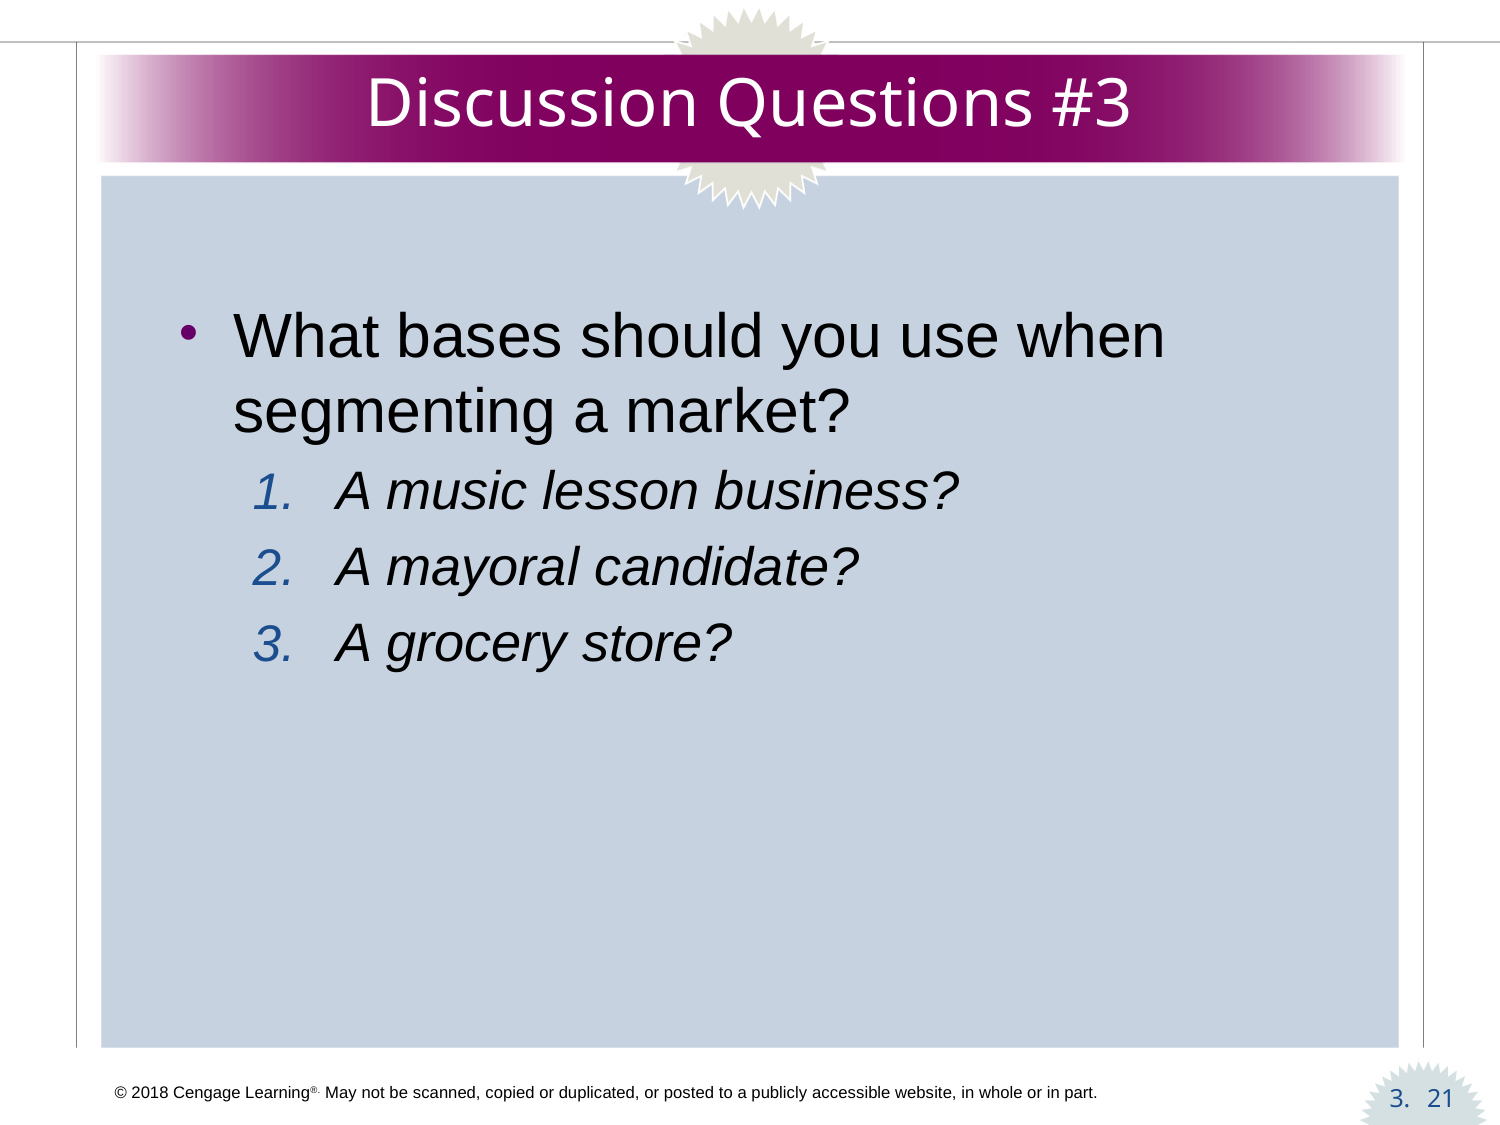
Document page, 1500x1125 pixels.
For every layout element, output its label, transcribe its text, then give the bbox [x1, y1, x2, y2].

text_box 21 [1412, 1074, 1475, 1125]
title Discussion Questions #3 [99, 49, 1401, 151]
picture [0, 0, 1500, 1125]
list What bases should you use when segmenting a market? A music lesson business? A mayoral candidate? A grocery store? [162, 287, 1388, 1001]
